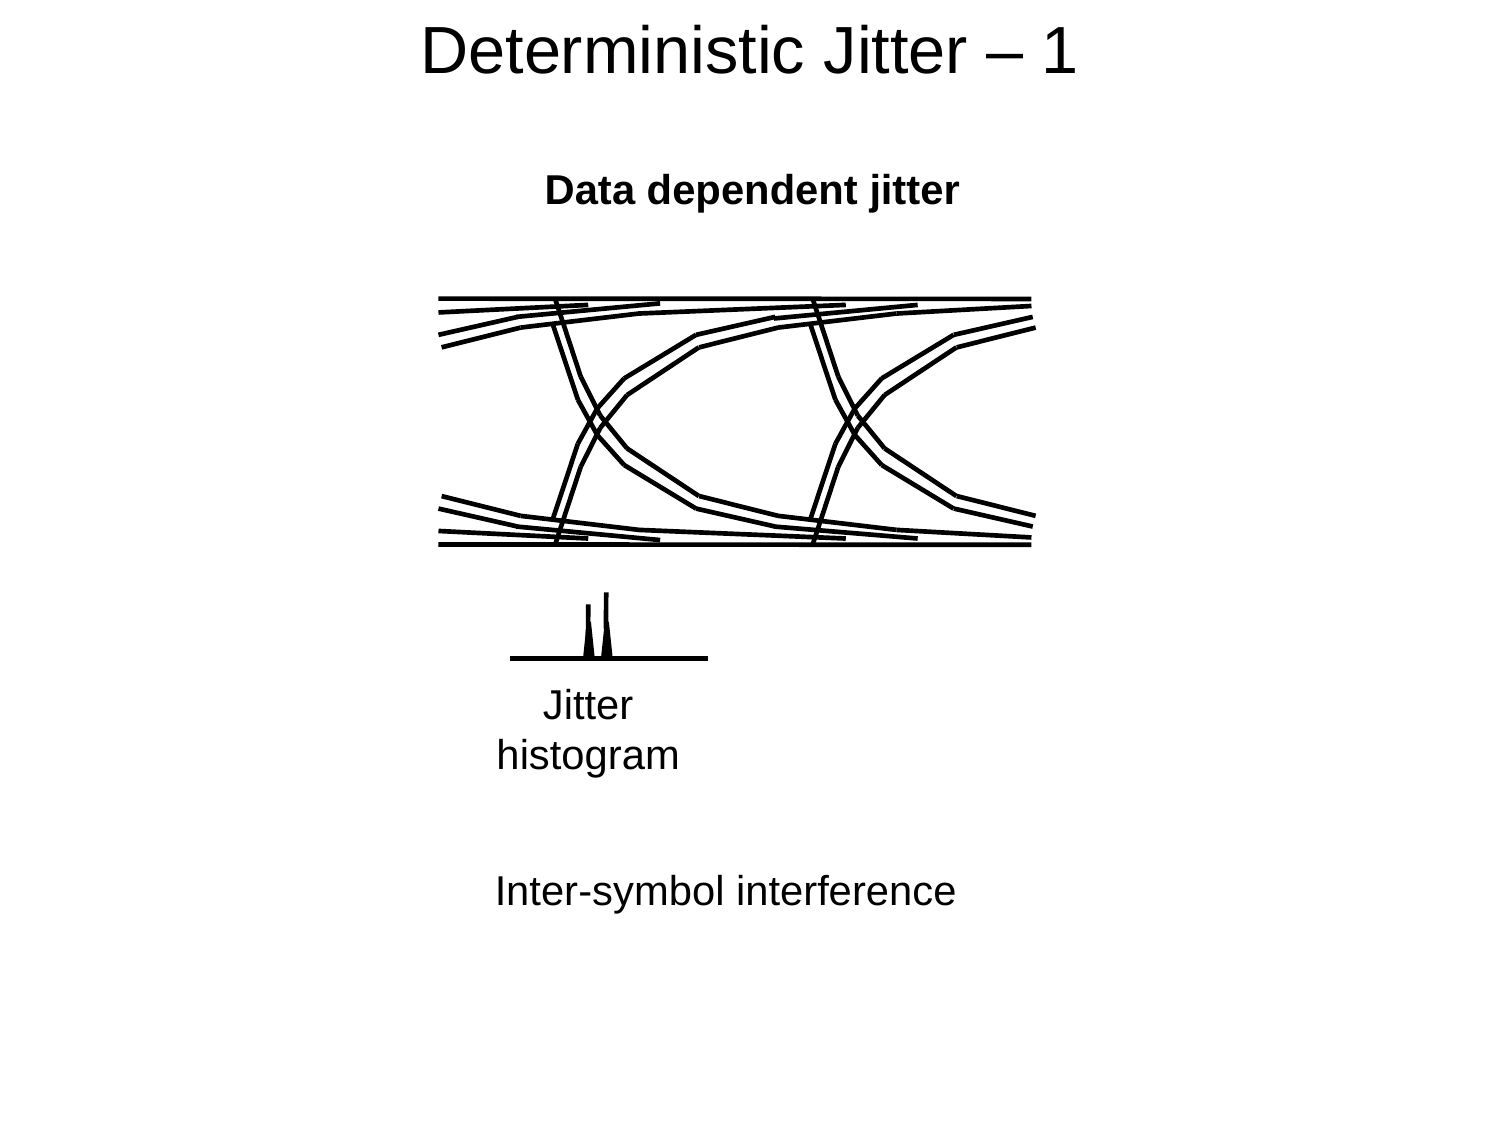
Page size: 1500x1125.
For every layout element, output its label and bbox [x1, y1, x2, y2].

text_box [529, 155, 976, 220]
text_box [414, 856, 1038, 921]
text_box [510, 620, 709, 661]
text_box [444, 670, 732, 786]
text_box [438, 298, 1036, 545]
text_box [0, 0, 1500, 95]
